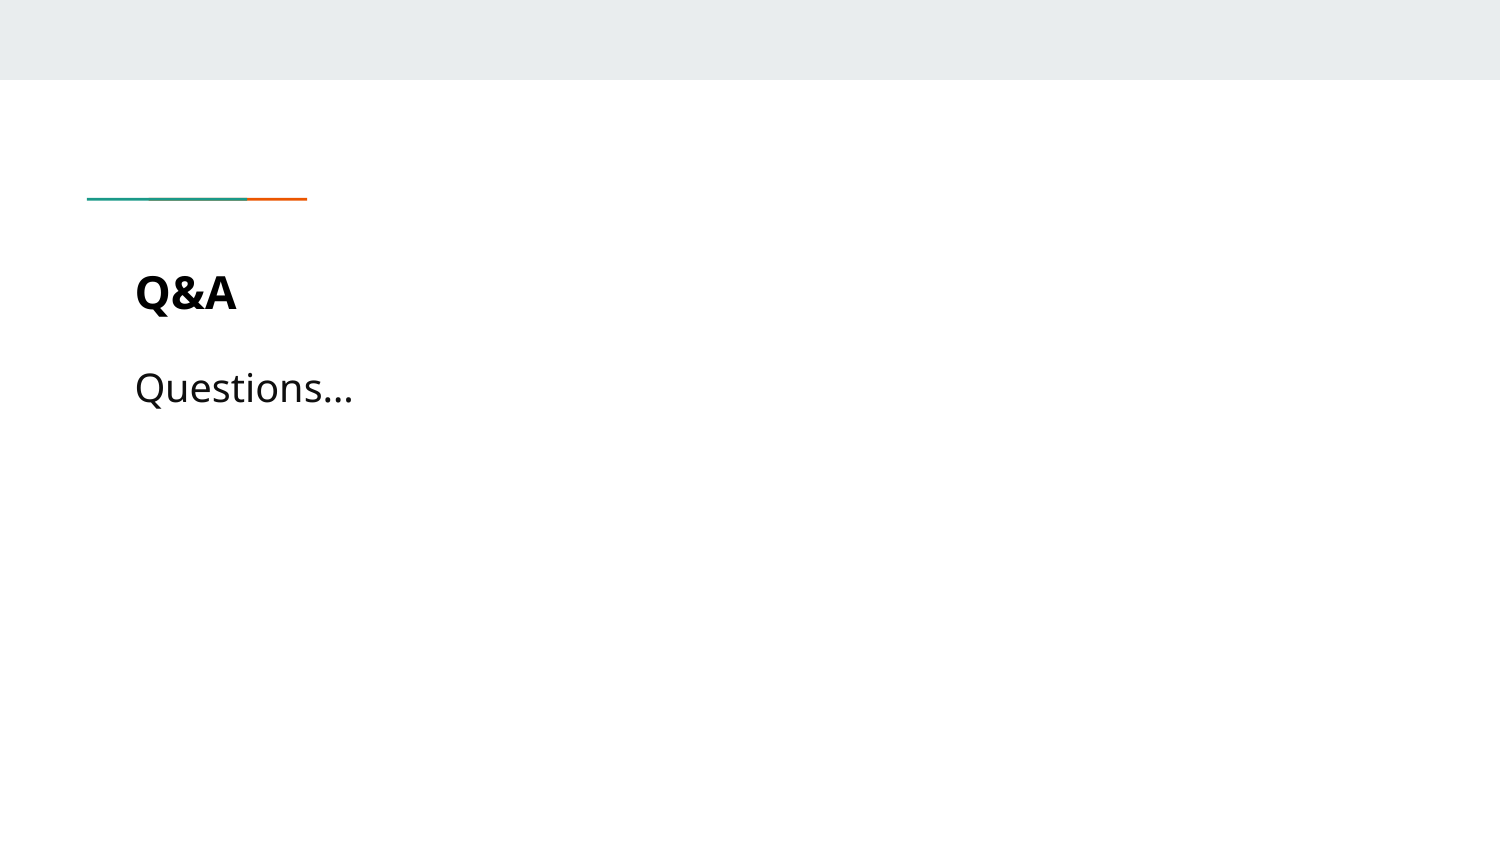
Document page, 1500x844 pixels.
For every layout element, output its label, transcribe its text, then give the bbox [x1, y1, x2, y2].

title Q&A [119, 216, 1381, 305]
list Questions… [119, 341, 1381, 712]
